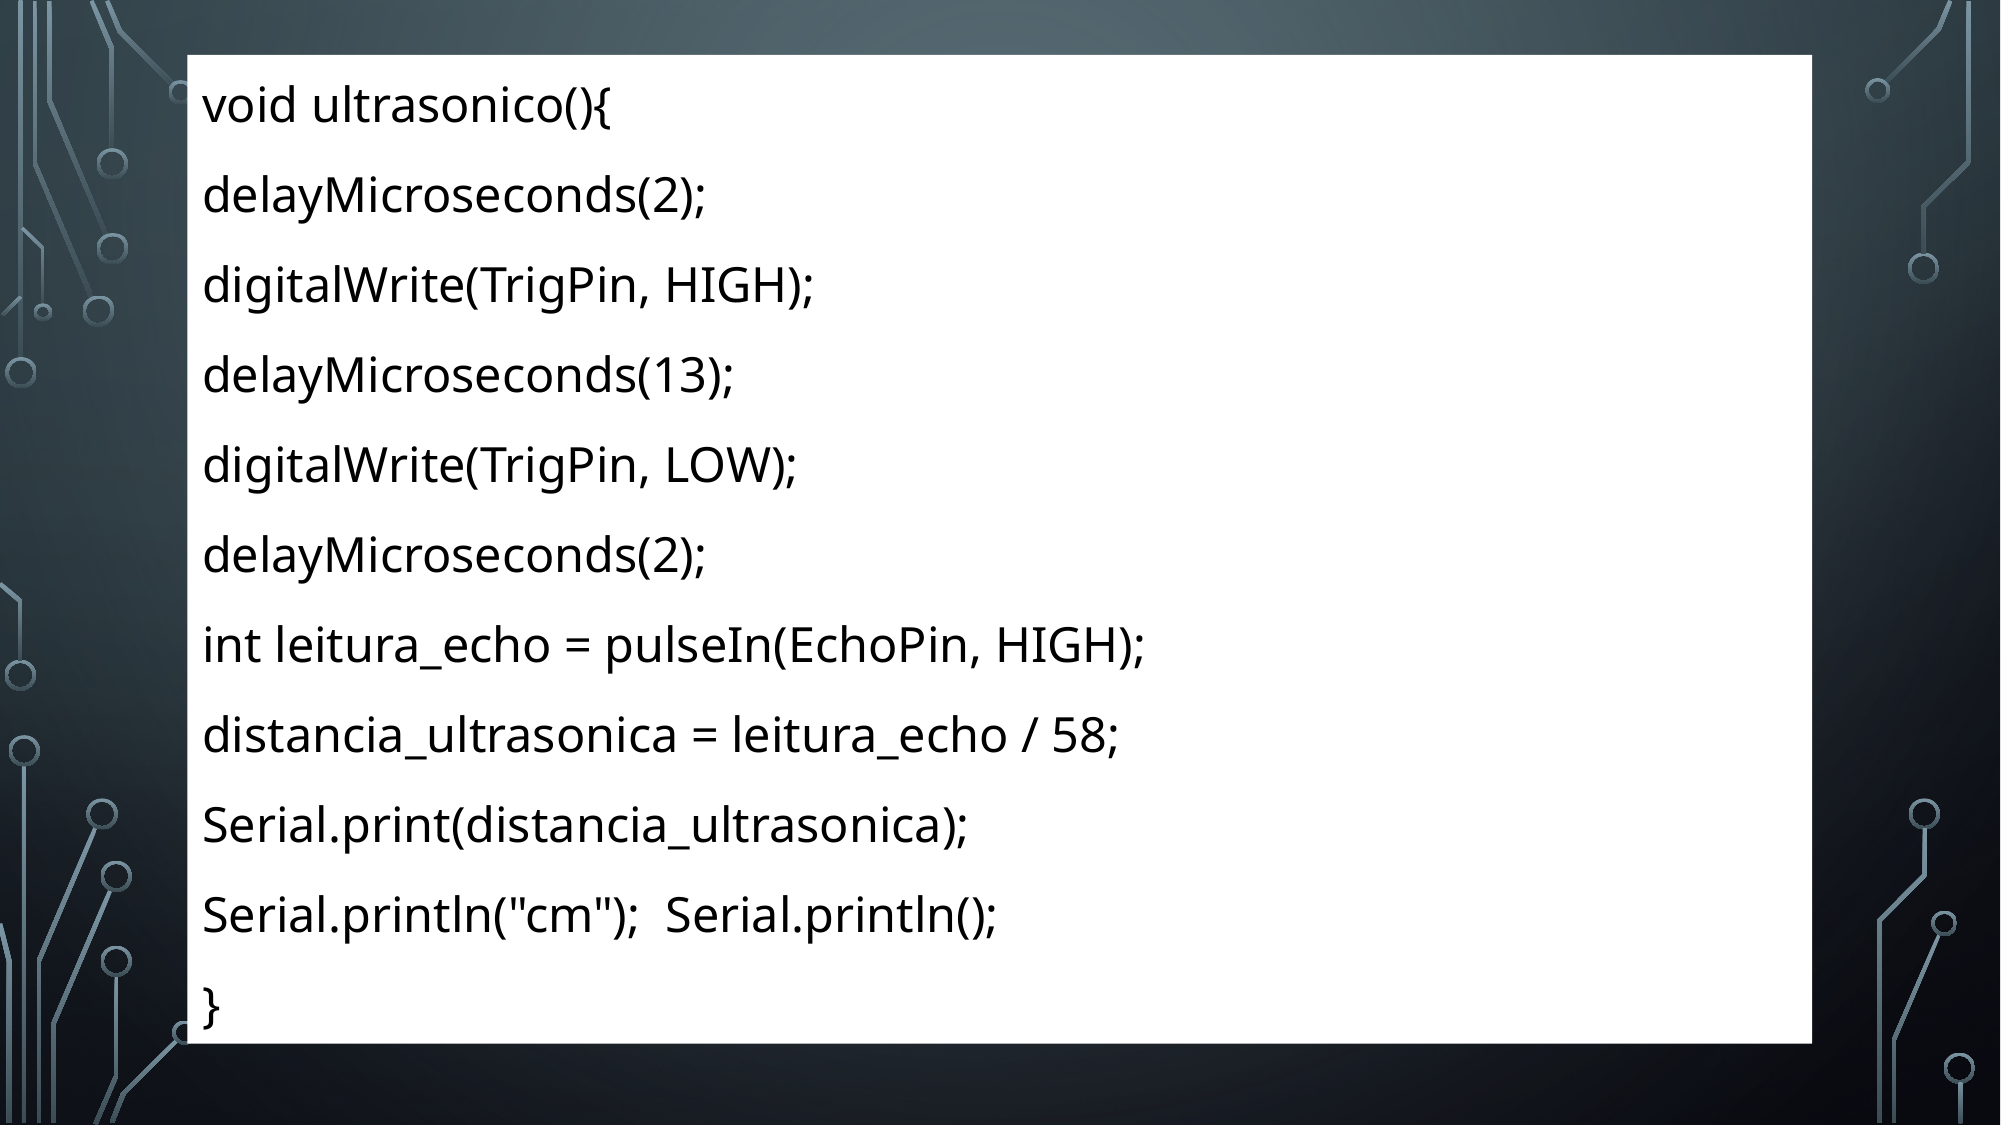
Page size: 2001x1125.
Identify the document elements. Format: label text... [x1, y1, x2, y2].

list void ultrasonico(){ delayMicroseconds(2); digitalWrite(TrigPin, HIGH); delayMicroseconds(13); digitalWrite(TrigPin, LOW); delayMicroseconds(2); int leitura_echo = pulseIn(EchoPin, HIGH); distancia_ultrasonica = leitura_echo / 58; Serial.print(distancia_ultrasonica); Serial.println("cm"); Serial.println(); } [187, 54, 1813, 1044]
